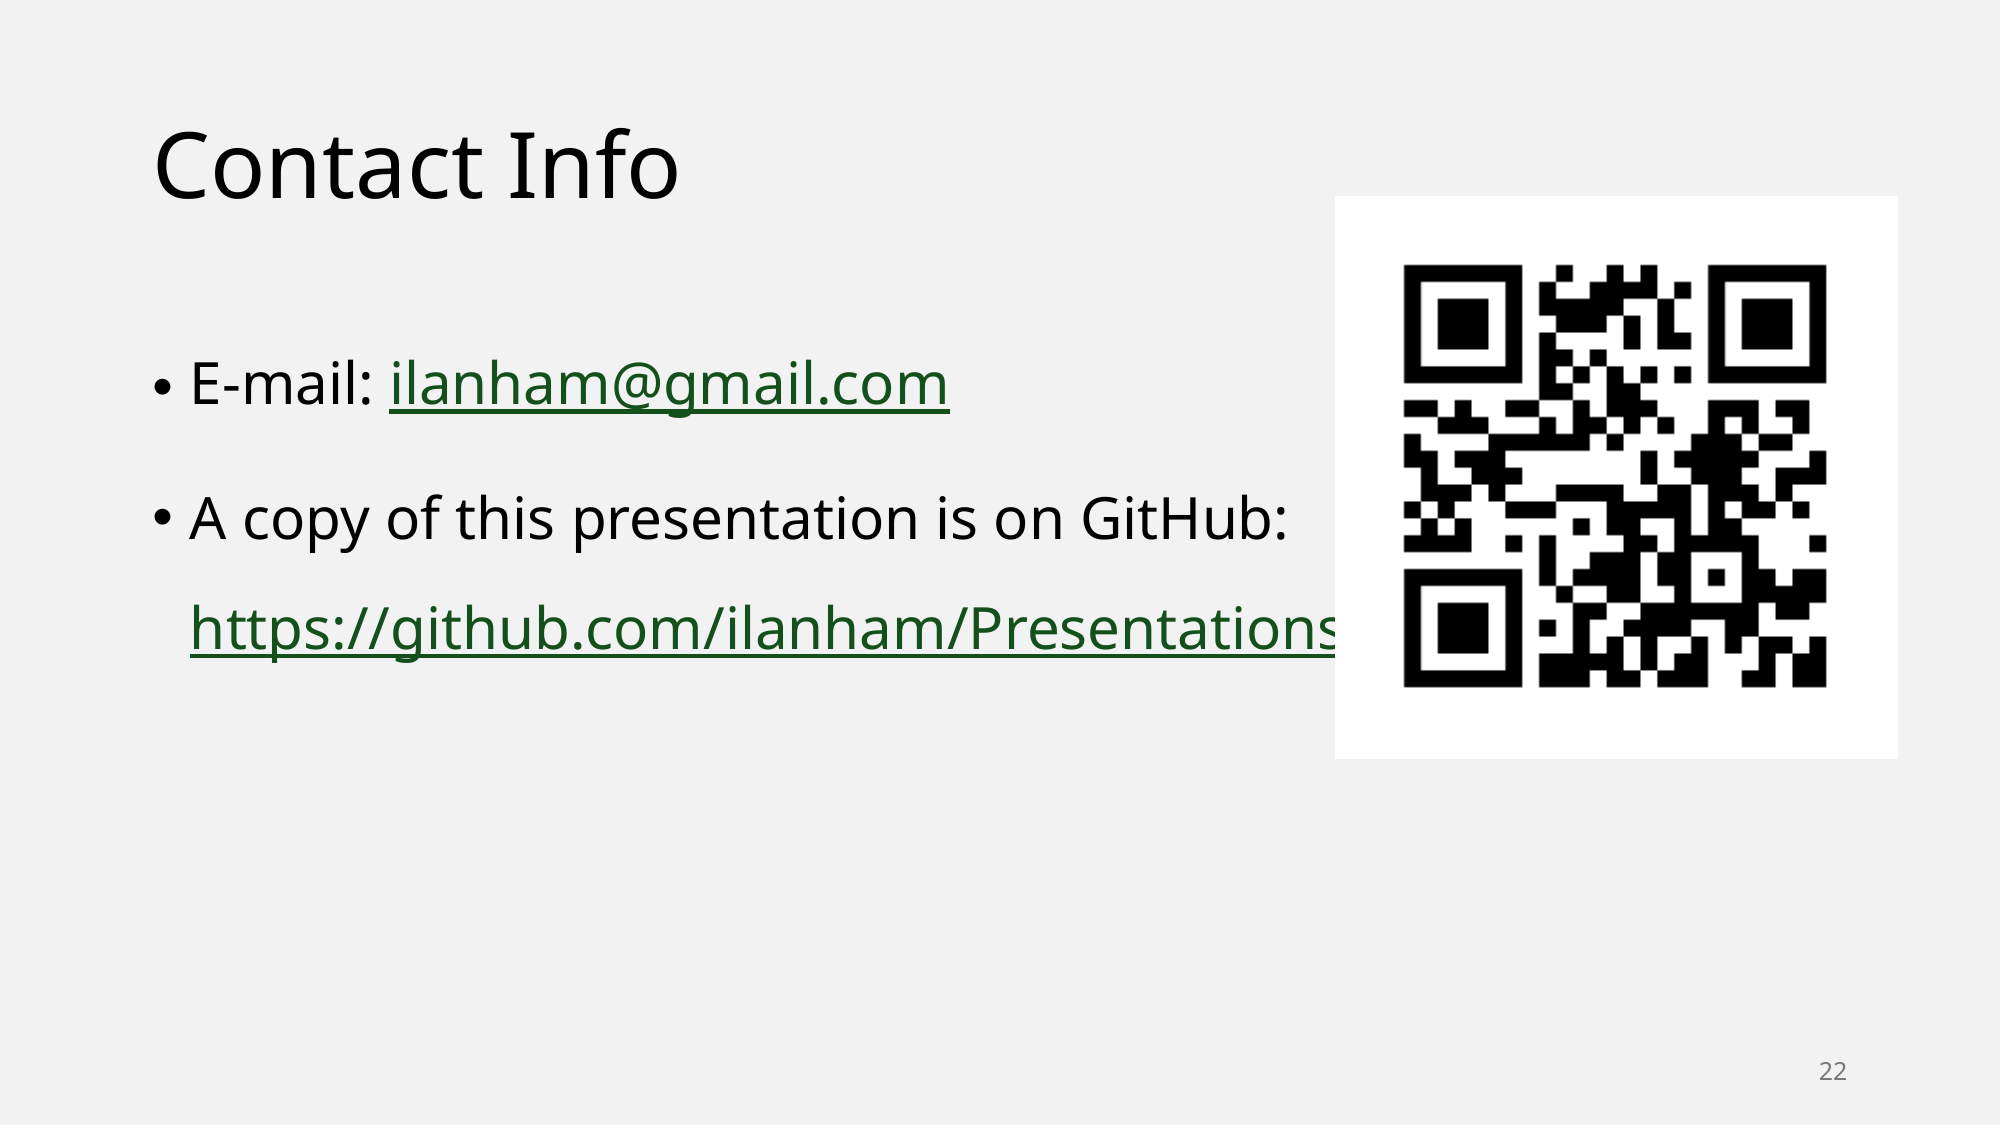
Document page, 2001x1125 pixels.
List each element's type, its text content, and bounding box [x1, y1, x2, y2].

picture [1334, 196, 1898, 760]
title Contact Info [137, 59, 1863, 278]
slide_number 22 [1412, 1042, 1863, 1103]
list E-mail: ilanham@gmail.com A copy of this presentation is on GitHub: https://github.com/ilanham/Presentations [137, 299, 1334, 657]
